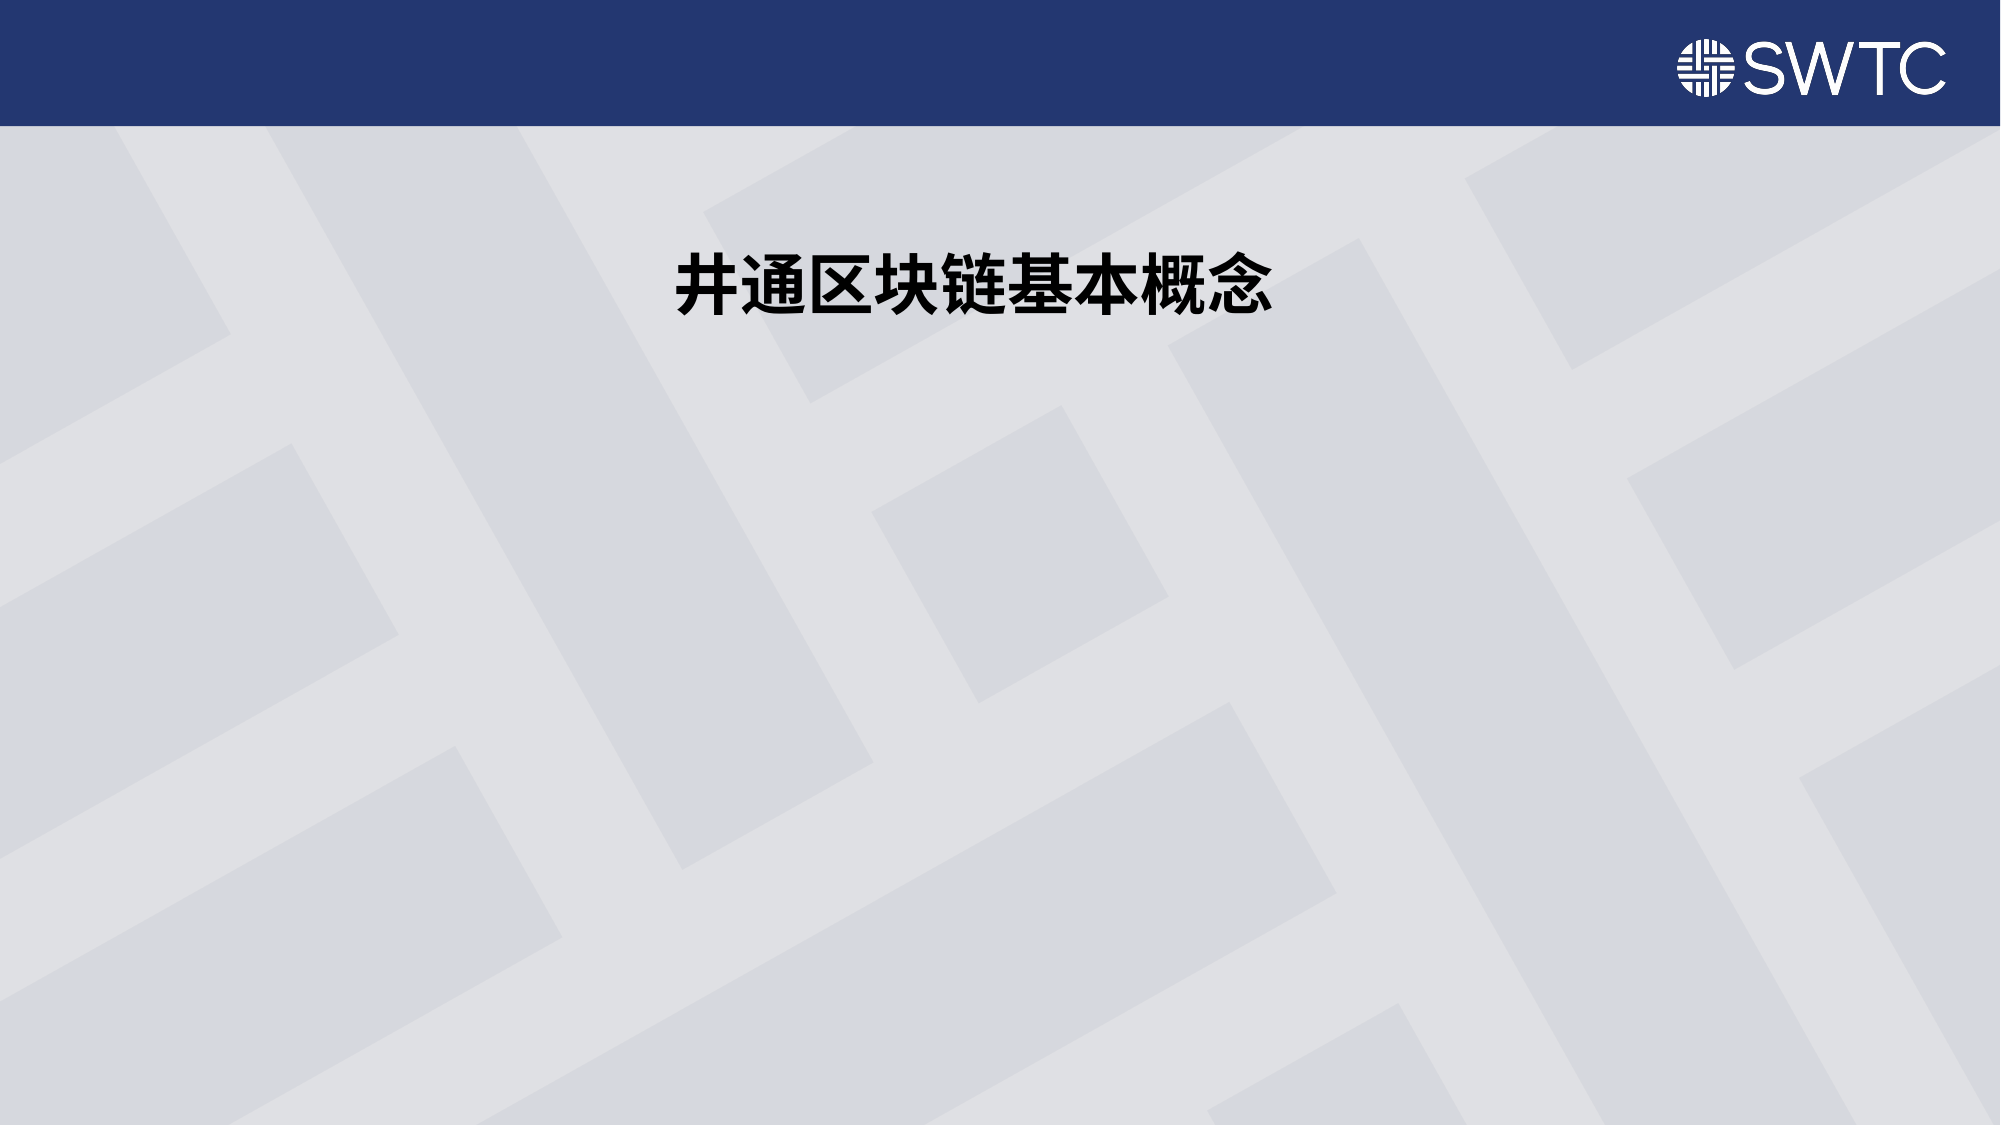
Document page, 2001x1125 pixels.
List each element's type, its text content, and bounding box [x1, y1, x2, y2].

text_box 井通区块链基本概念 [98, 195, 1849, 331]
